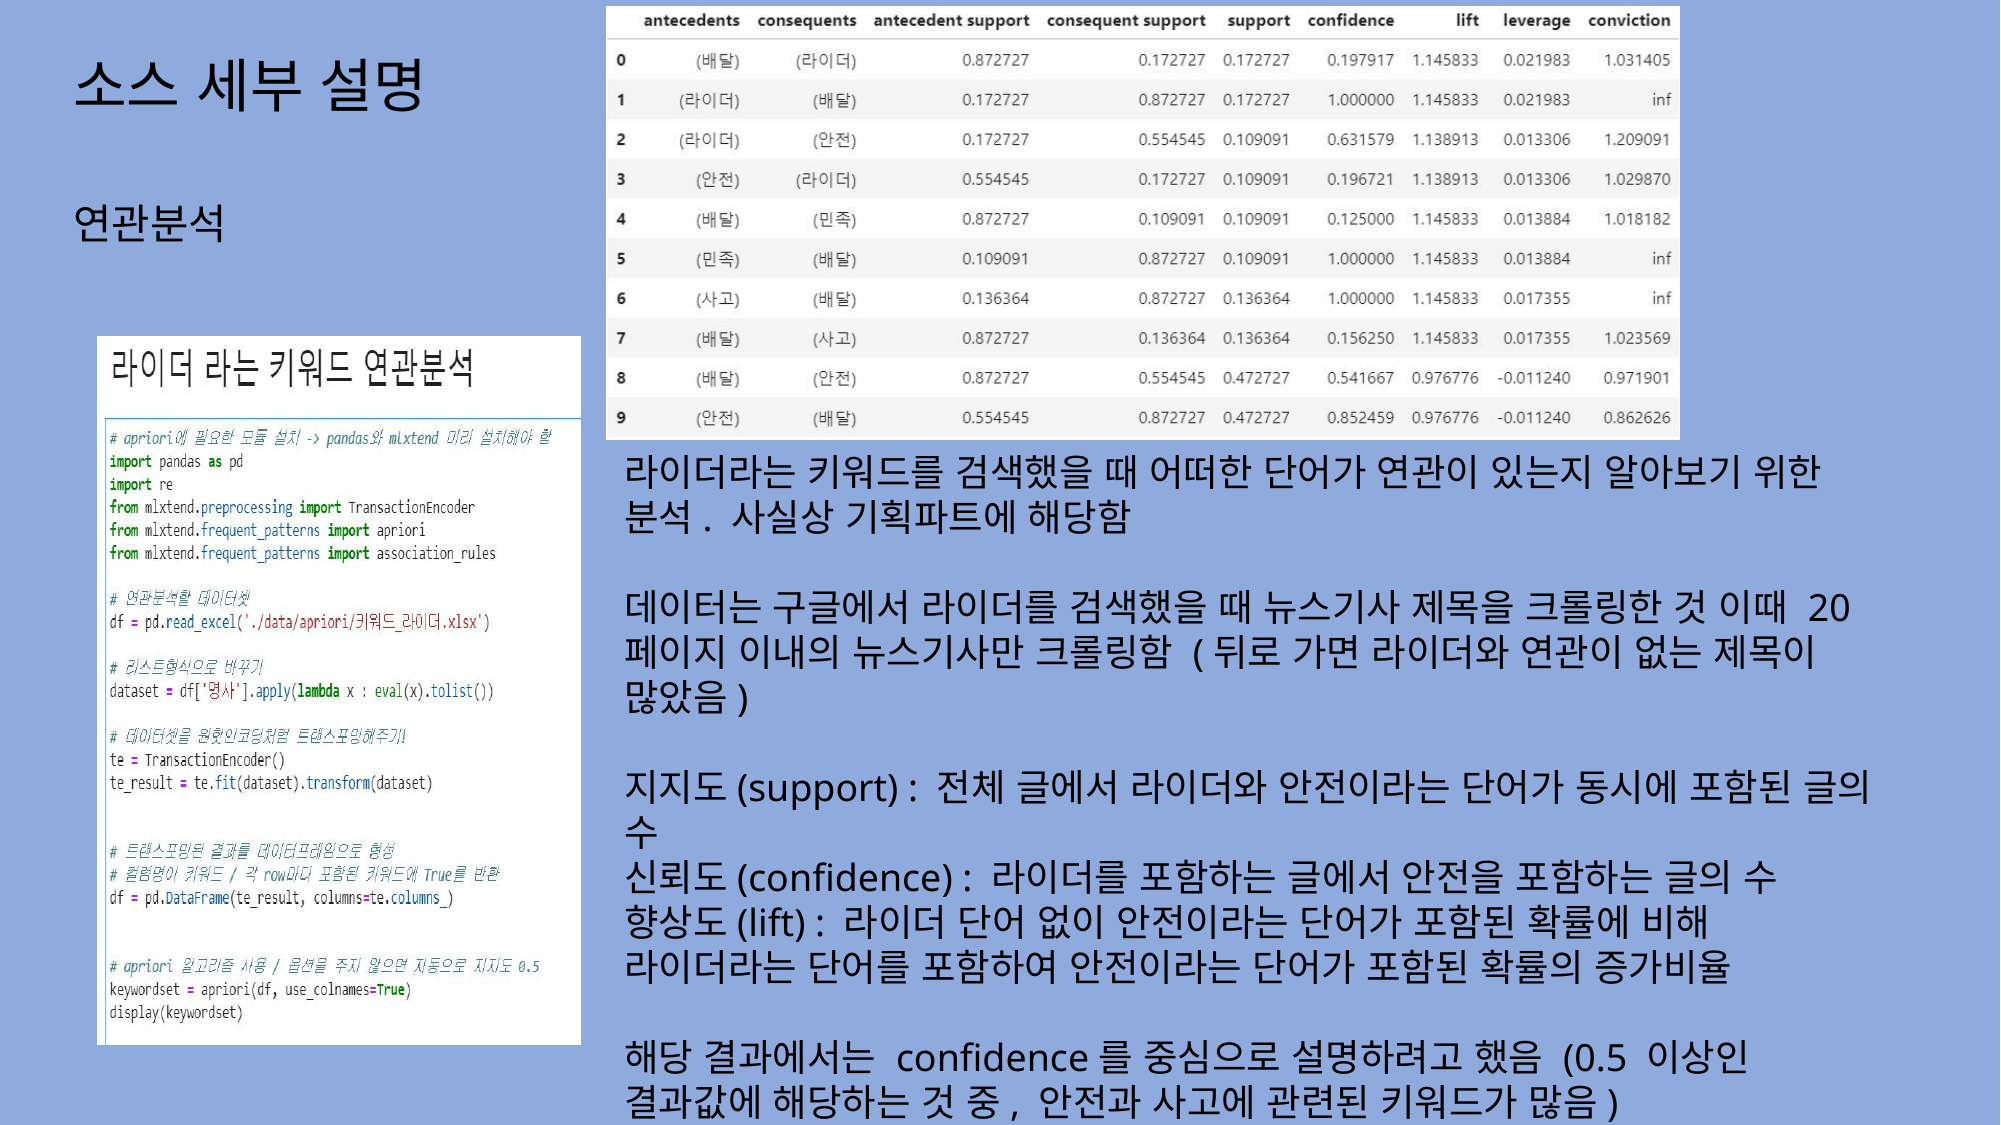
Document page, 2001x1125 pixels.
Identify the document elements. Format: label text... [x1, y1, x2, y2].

text_box 라이더라는 키워드를 검색했을 때 어떠한 단어가 연관이 있는지 알아보기 위한 분석. 사실상 기획파트에 해당함 데이터는 구글에서 라이더를 검색했을 때 뉴스기사 제목을 크롤링한 것 이때 20페이지 이내의 뉴스기사만 크롤링함 (뒤로 가면 라이더와 연관이 없는 제목이 많았음) 지지도(support) : 전체 글에서 라이더와 안전이라는 단어가 동시에 포함된 글의 수 신뢰도(confidence) : 라이더를 포함하는 글에서 안전을 포함하는 글의 수 향상도(lift) : 라이더 단어 없이 안전이라는 단어가 포함된 확률에 비해 라이더라는 단어를 포함하여 안전이라는 단어가 포함된 확률의 증가비율 해당 결과에서는 confidence를 중심으로 설명하려고 했음 (0.5 이상인 결과값에 해당하는 것 중, 안전과 사고에 관련된 키워드가 많음) [609, 441, 1903, 1125]
text_box 소스 세부 설명 [58, 41, 492, 127]
text_box 연관분석 [58, 190, 317, 255]
picture [606, 6, 1680, 440]
picture [97, 336, 581, 1045]
